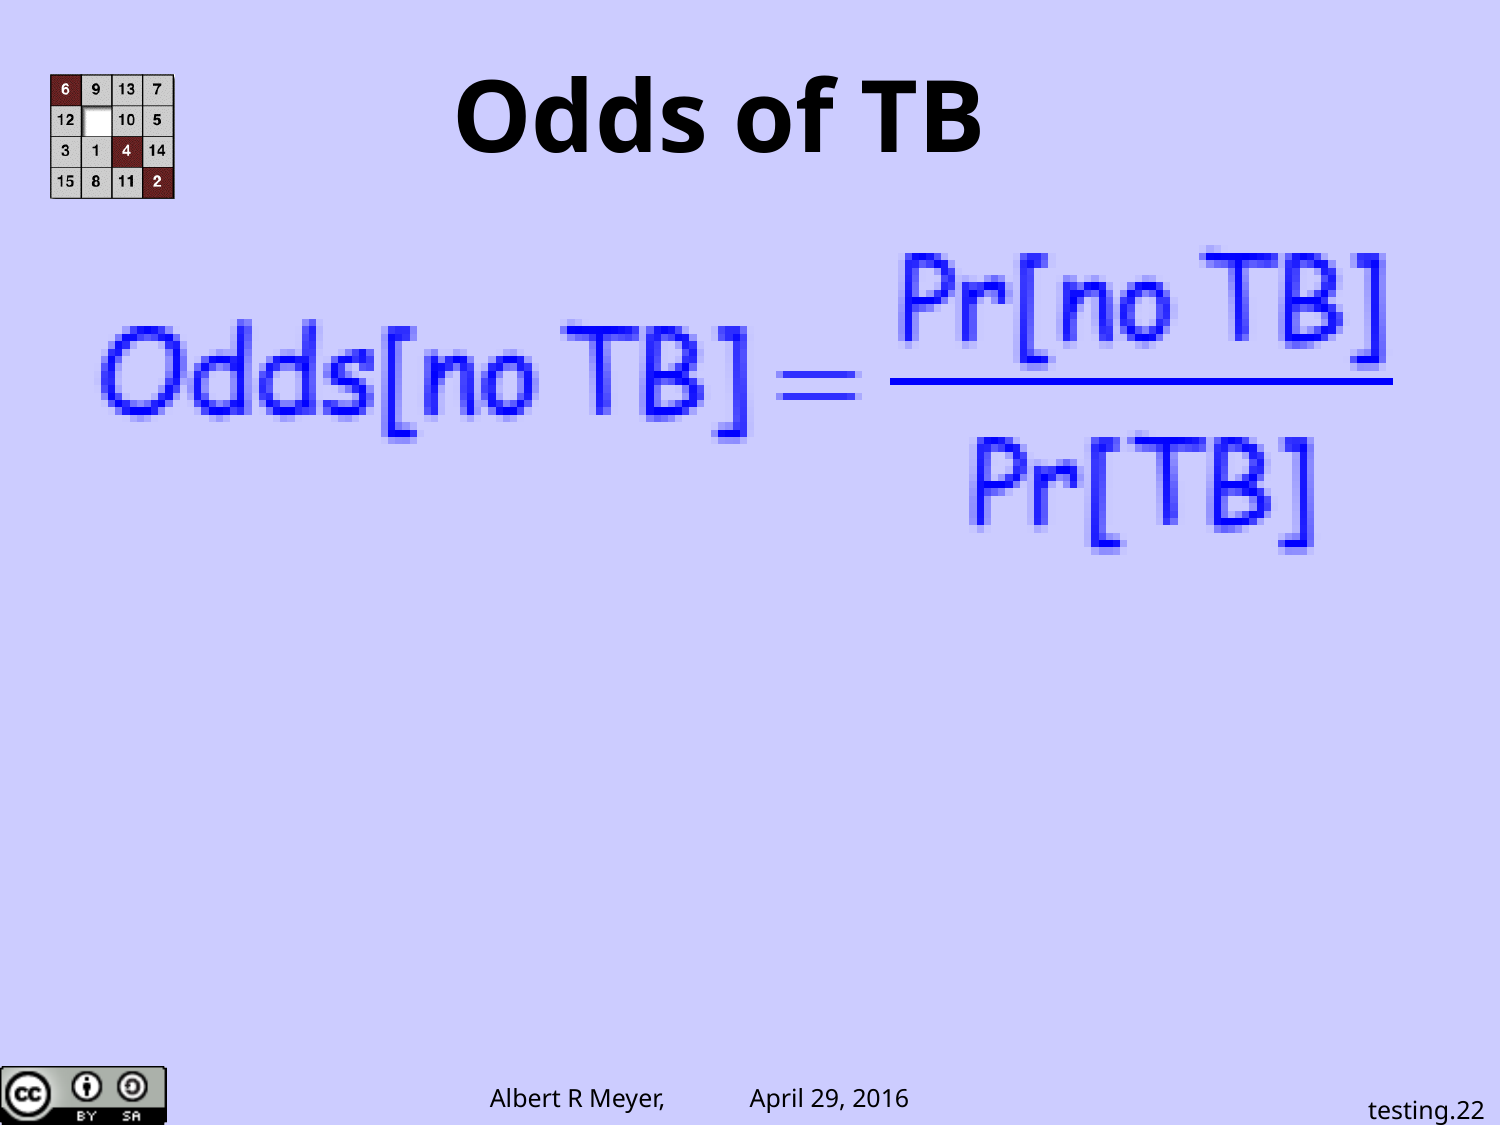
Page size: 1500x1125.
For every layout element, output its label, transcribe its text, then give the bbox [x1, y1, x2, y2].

title Odds of TB [437, 37, 1188, 185]
picture [0, 1066, 167, 1125]
picture [50, 74, 175, 199]
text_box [87, 187, 1401, 556]
text_box testing.22 [1262, 1087, 1500, 1125]
